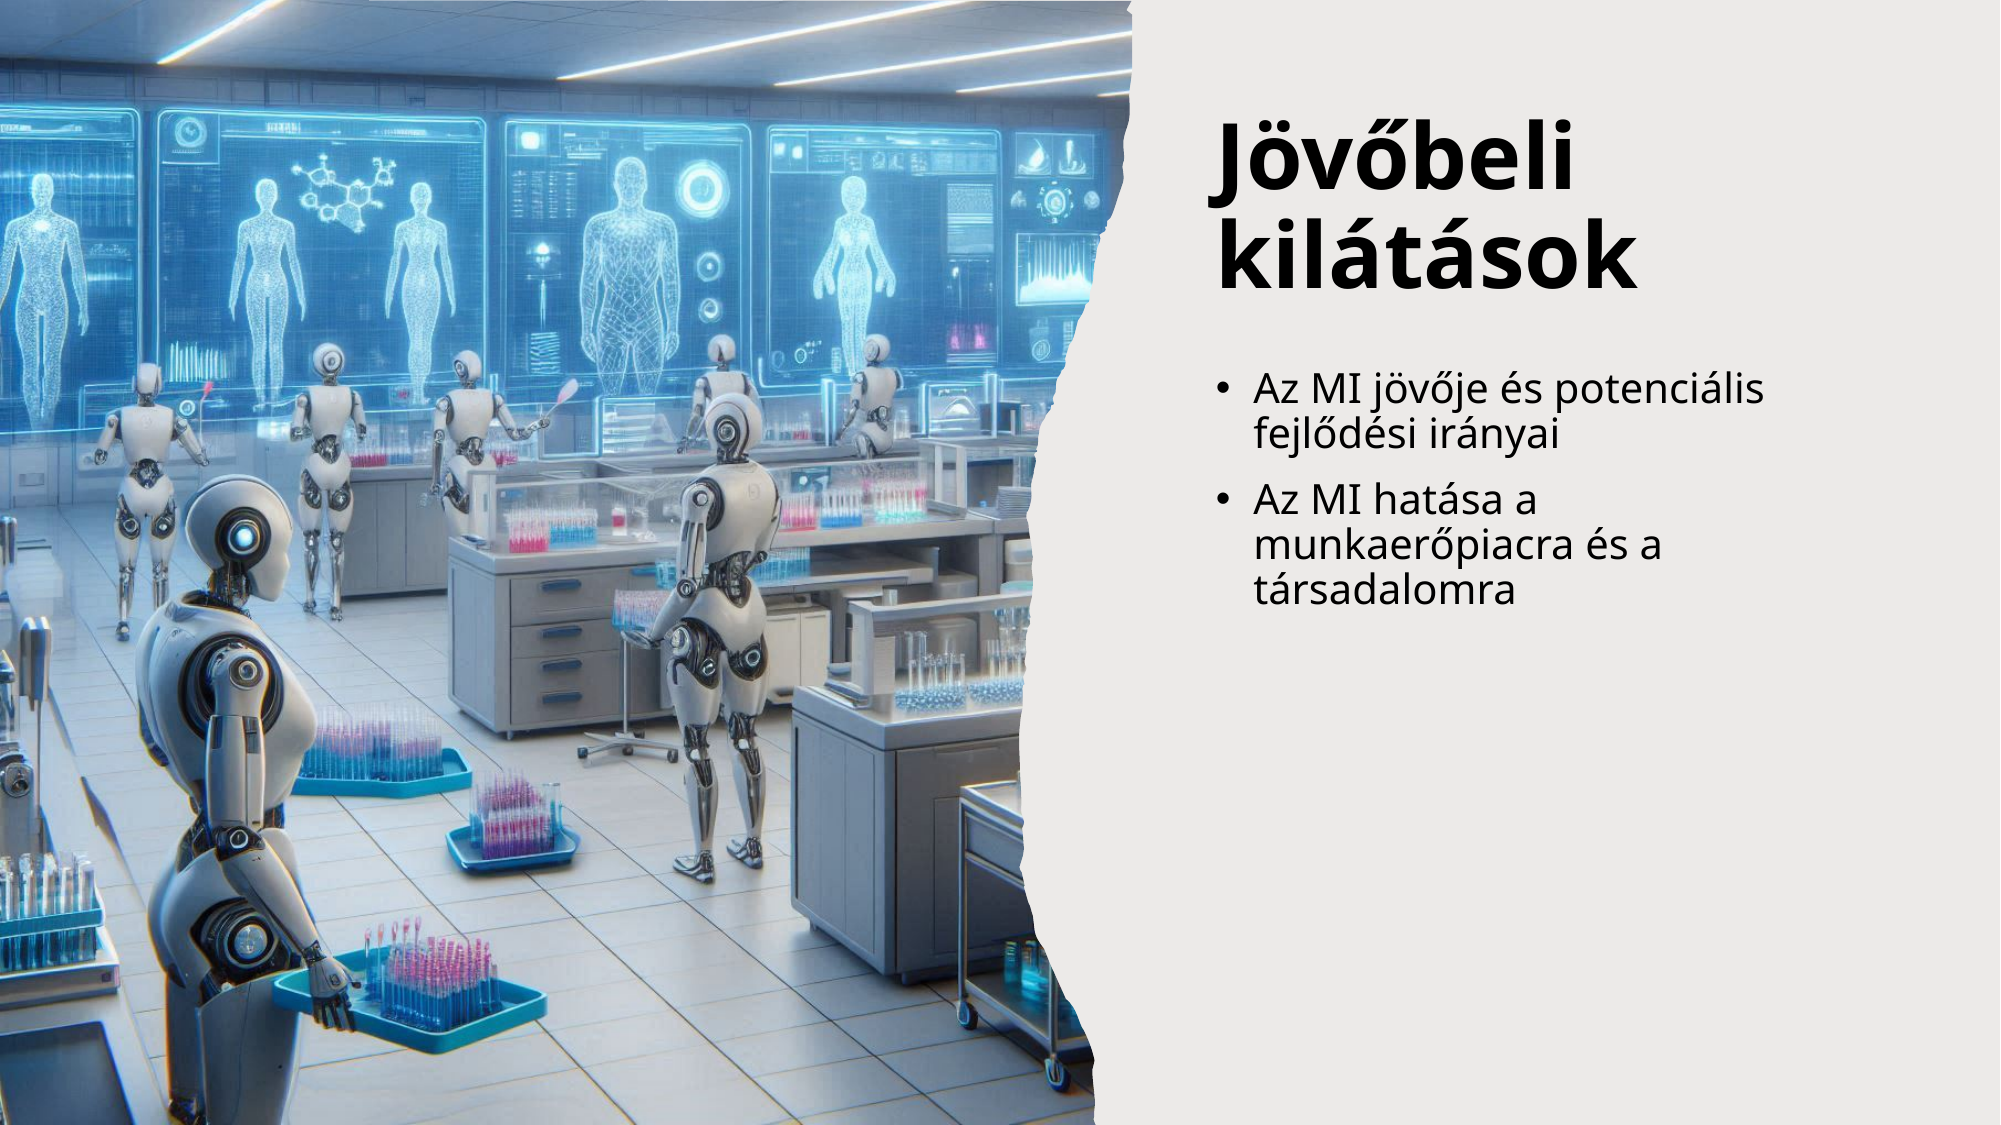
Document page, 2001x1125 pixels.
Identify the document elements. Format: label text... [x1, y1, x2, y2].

text_box [1133, 0, 2000, 1125]
picture [0, 0, 1133, 1125]
list Az MI jövője és potenciális fejlődési irányai Az MI hatása a munkaerőpiacra és a társadalomra [1200, 359, 1880, 1002]
title Jövőbeli kilátások [1200, 99, 1880, 319]
